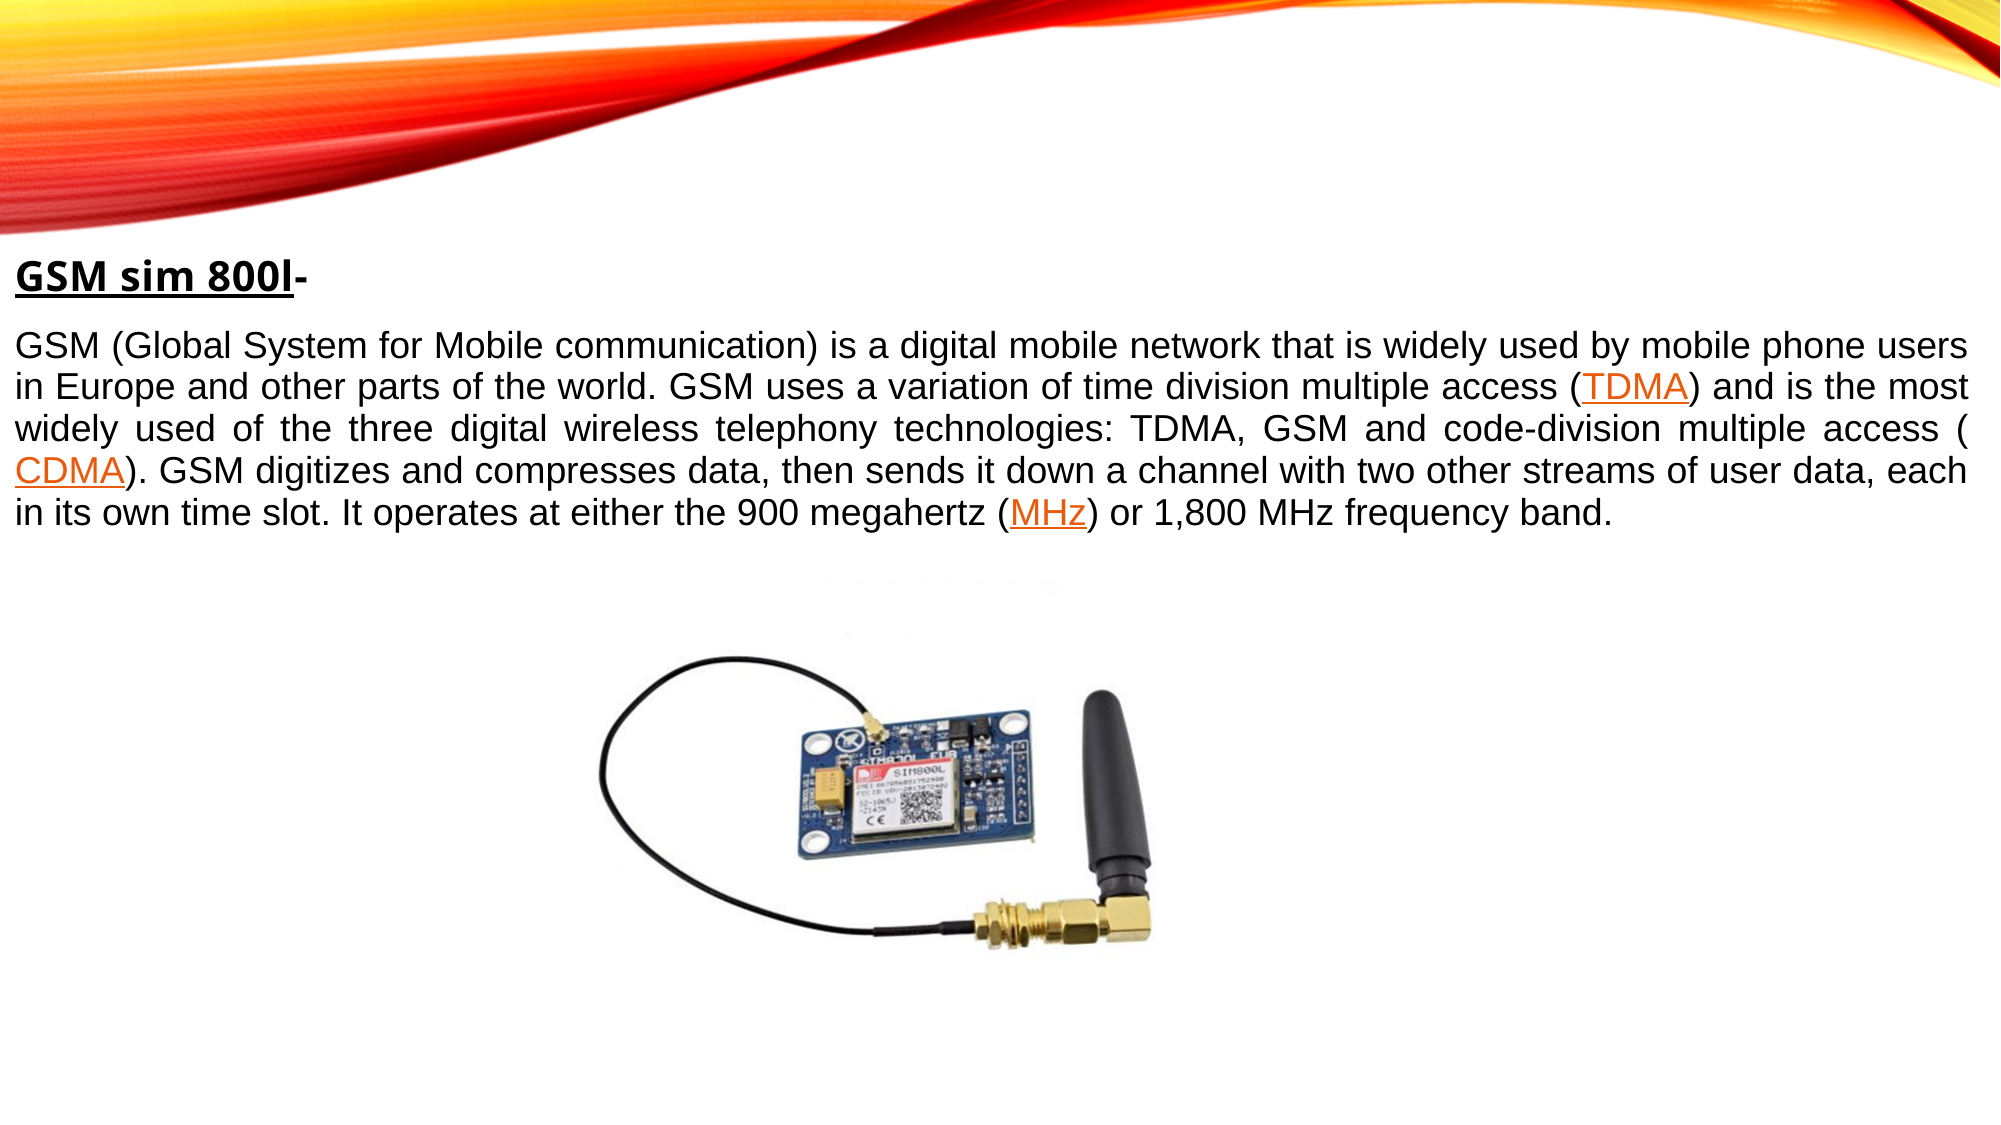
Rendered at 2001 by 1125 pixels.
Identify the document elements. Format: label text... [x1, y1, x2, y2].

picture [0, 0, 2000, 237]
picture [575, 534, 1177, 1065]
text_box GSM sim 800l- GSM (Global System for Mobile communication) is a digital mobile network that is widely used by mobile phone users in Europe and other parts of the world. GSM uses a variation of time division multiple access (TDMA) and is the most widely used of the three digital wireless telephony technologies: TDMA, GSM and code-division multiple access (CDMA). GSM digitizes and compresses data, then sends it down a channel with two other streams of user data, each in its own time slot. It operates at either the 900 megahertz (MHz) or 1,800 MHz frequency band. [0, 238, 1984, 541]
